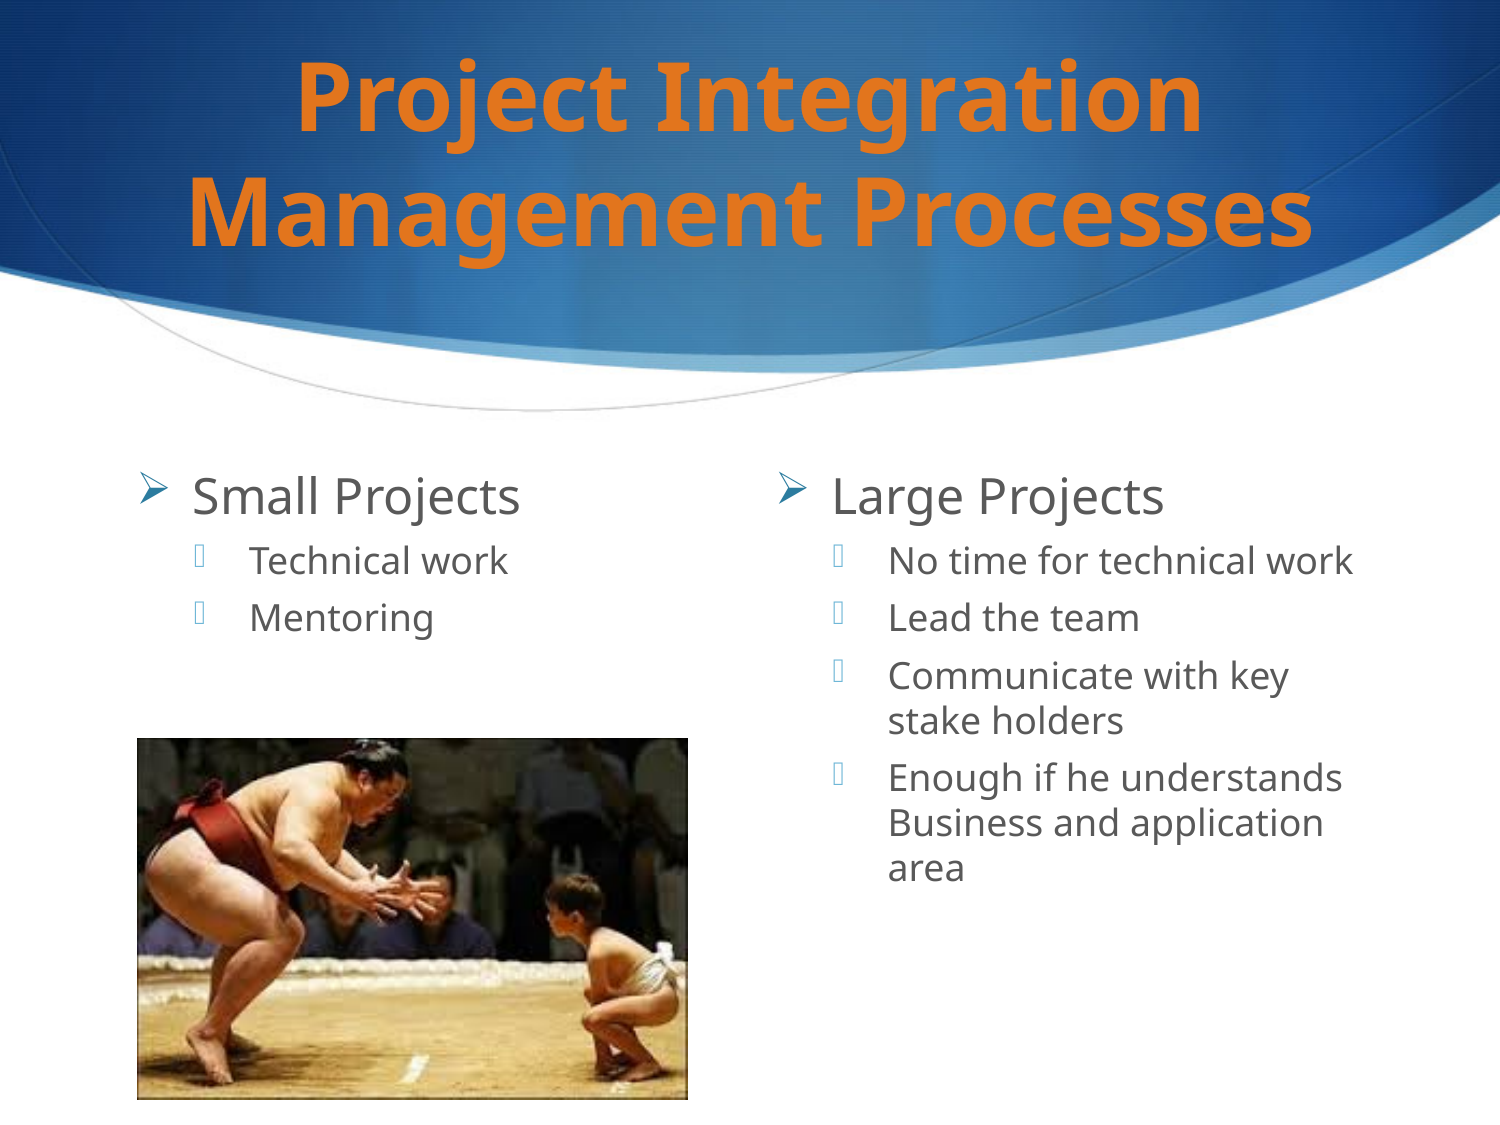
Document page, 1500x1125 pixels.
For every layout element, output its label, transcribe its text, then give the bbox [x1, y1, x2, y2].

list Small Projects Technical work Mentoring [121, 456, 740, 991]
picture [0, 0, 1500, 1125]
title Project Integration Management Processes [75, 56, 1425, 245]
list Large Projects No time for technical work Lead the team Communicate with key stake holders Enough if he understands Business and application area [760, 456, 1379, 991]
